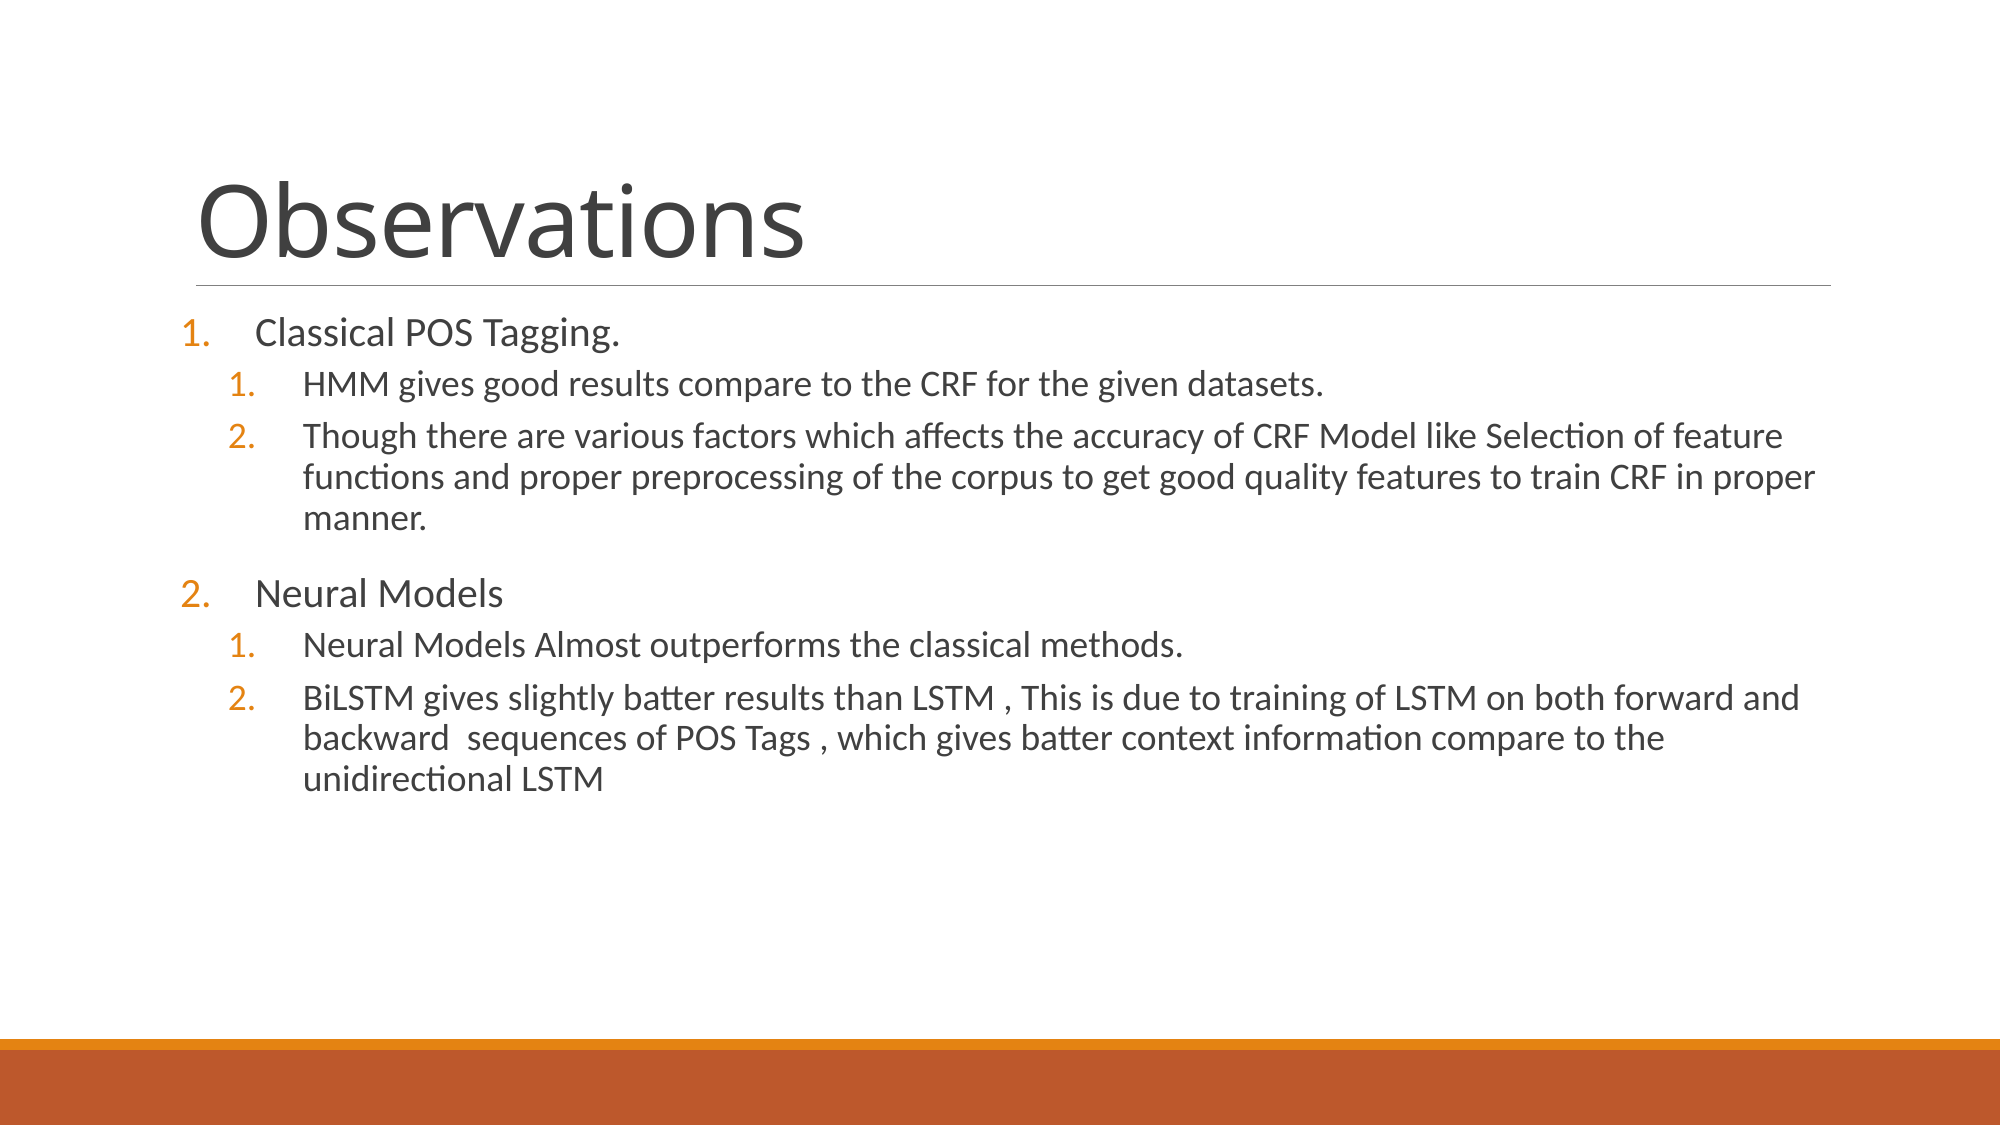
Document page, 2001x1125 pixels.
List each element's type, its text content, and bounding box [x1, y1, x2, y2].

title Observations [180, 47, 1830, 285]
list Classical POS Tagging. HMM gives good results compare to the CRF for the given datasets. Though there are various factors which affects the accuracy of CRF Model like Selection of feature functions and proper preprocessing of the corpus to get good quality features to train CRF in proper manner. Neural Models Neural Models Almost outperforms the classical methods. BiLSTM gives slightly batter results than LSTM , This is due to training of LSTM on both forward and backward sequences of POS Tags , which gives batter context information compare to the unidirectional LSTM [180, 302, 1830, 963]
